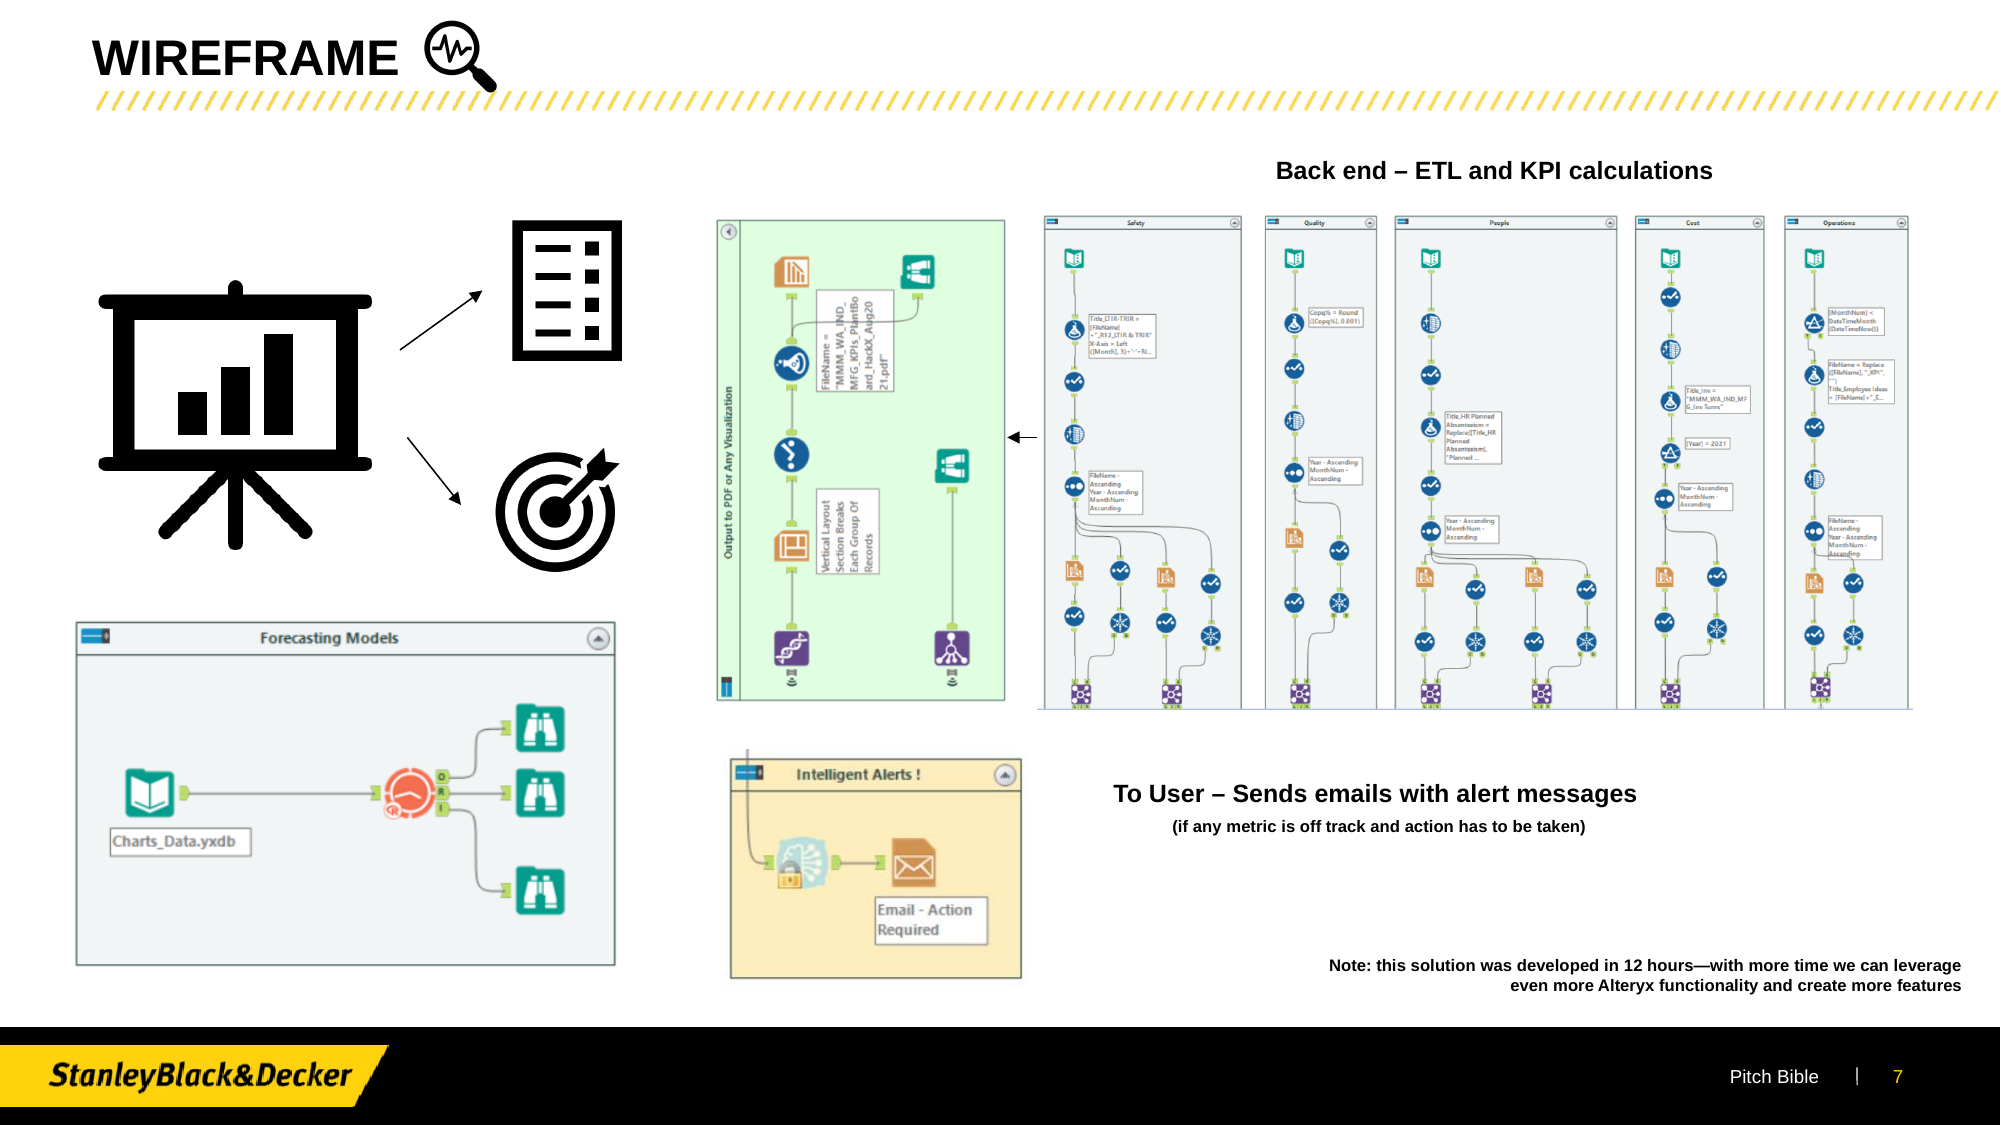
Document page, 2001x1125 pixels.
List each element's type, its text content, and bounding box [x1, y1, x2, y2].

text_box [407, 437, 462, 506]
text_box To User – Sends emails with alert messages (if any metric is off track and action has to be taken) [1042, 770, 1715, 846]
picture [1936, 91, 2000, 111]
picture [62, 240, 408, 586]
picture [71, 612, 622, 976]
slide_number 7 [1878, 1051, 1965, 1102]
picture [722, 749, 1038, 992]
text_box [399, 290, 483, 351]
picture [482, 205, 1913, 710]
title WIREFRAME [76, 0, 1936, 111]
text_box Note: this solution was developed in 12 hours—with more time we can leverage even more Alteryx functionality and create more features [1299, 947, 1978, 1003]
picture [0, 1045, 389, 1107]
picture [417, 13, 505, 101]
text_box Back end – ETL and KPI calculations [962, 147, 2000, 192]
